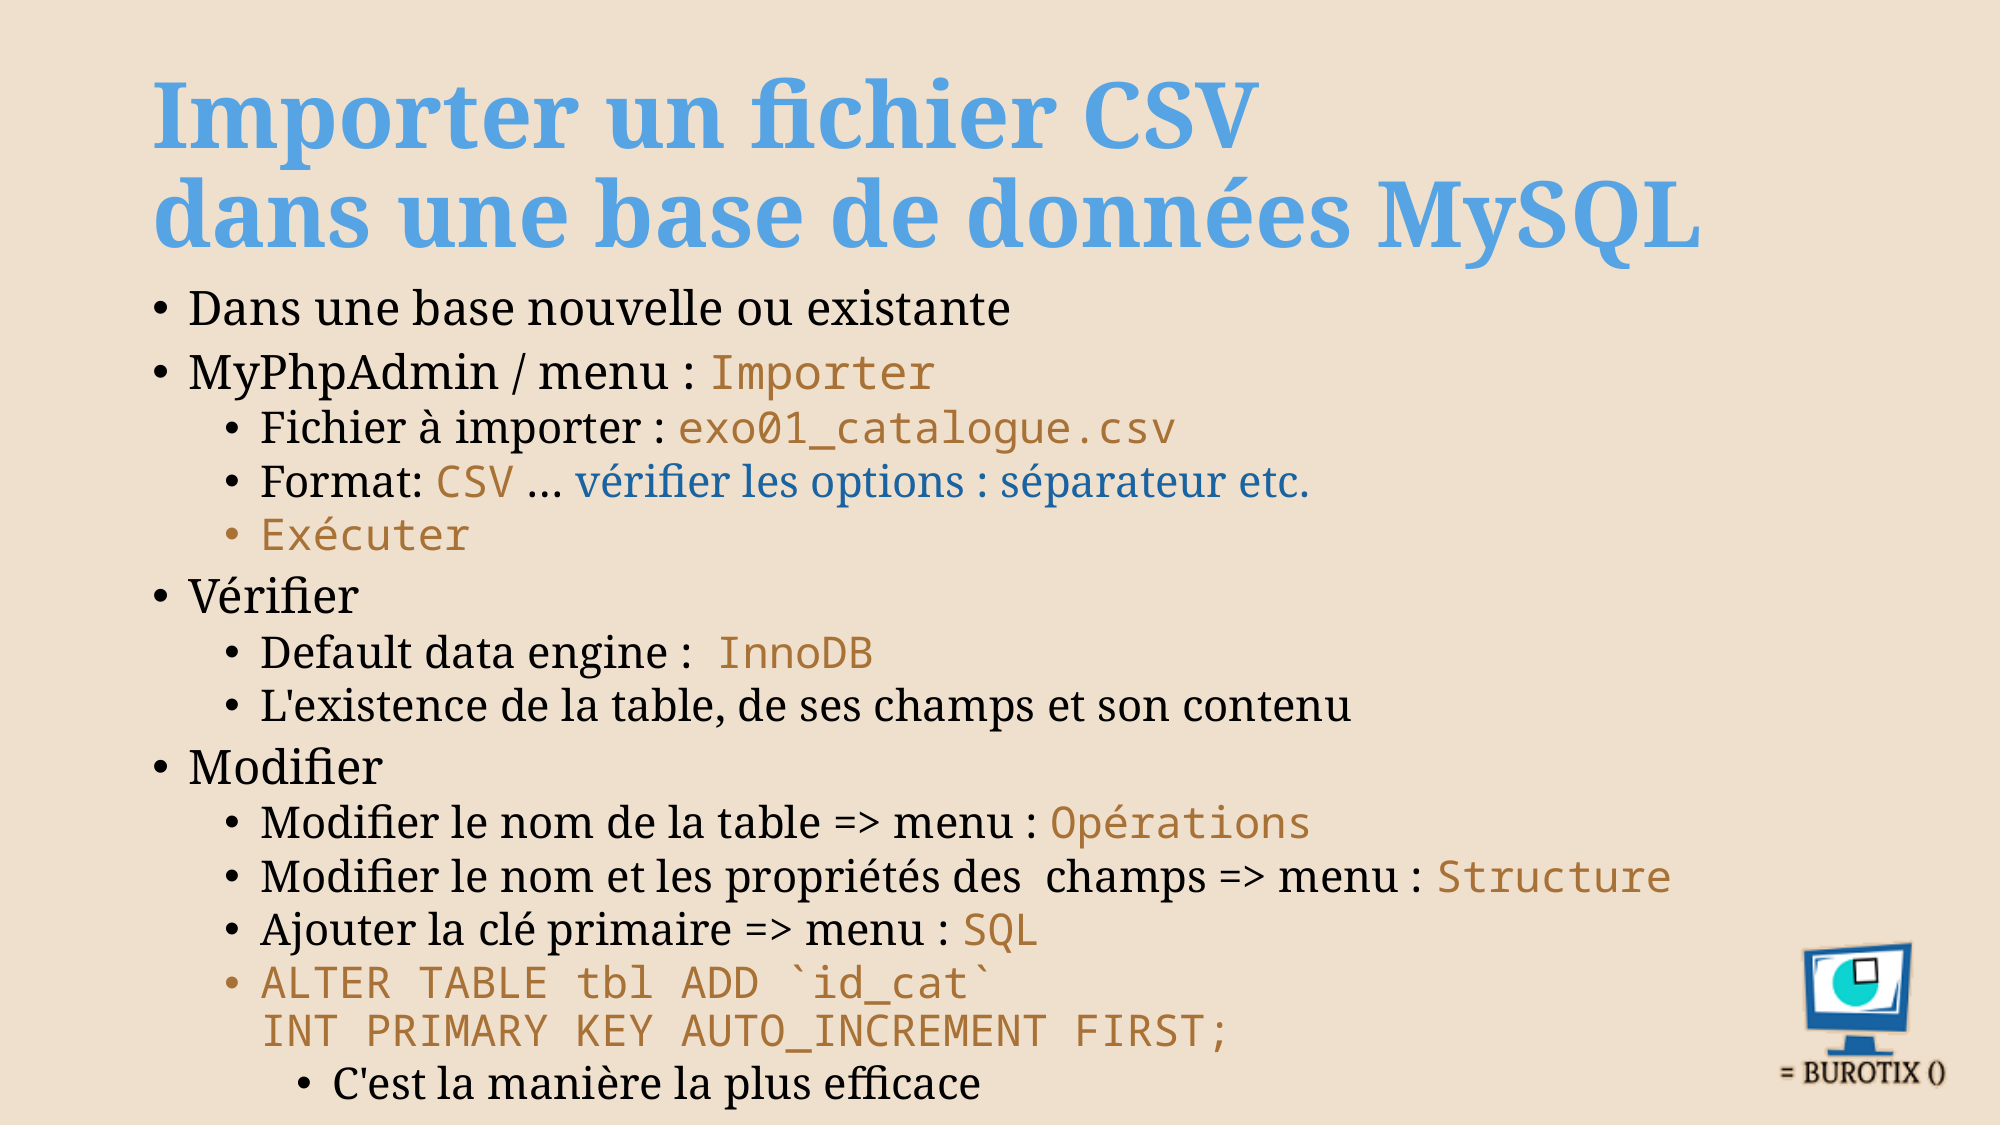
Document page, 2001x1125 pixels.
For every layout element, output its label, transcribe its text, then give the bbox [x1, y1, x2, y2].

title Importer un fichier CSV dans une base de données MySQL [137, 59, 1863, 278]
list Dans une base nouvelle ou existante MyPhpAdmin / menu : Importer Fichier à importer : exo01_catalogue.csv Format: CSV … vérifier les options : séparateur etc. Exécuter Vérifier Default data engine : InnoDB L'existence de la table, de ses champs et son contenu Modifier Modifier le nom de la table => menu : Opérations Modifier le nom et les propriétés des champs => menu : Structure Ajouter la clé primaire => menu : SQL ALTER TABLE tbl ADD `id_cat` INT PRIMARY KEY AUTO_INCREMENT FIRST; C'est la manière la plus efficace [137, 277, 1842, 1125]
picture [1842, 938, 1949, 1089]
